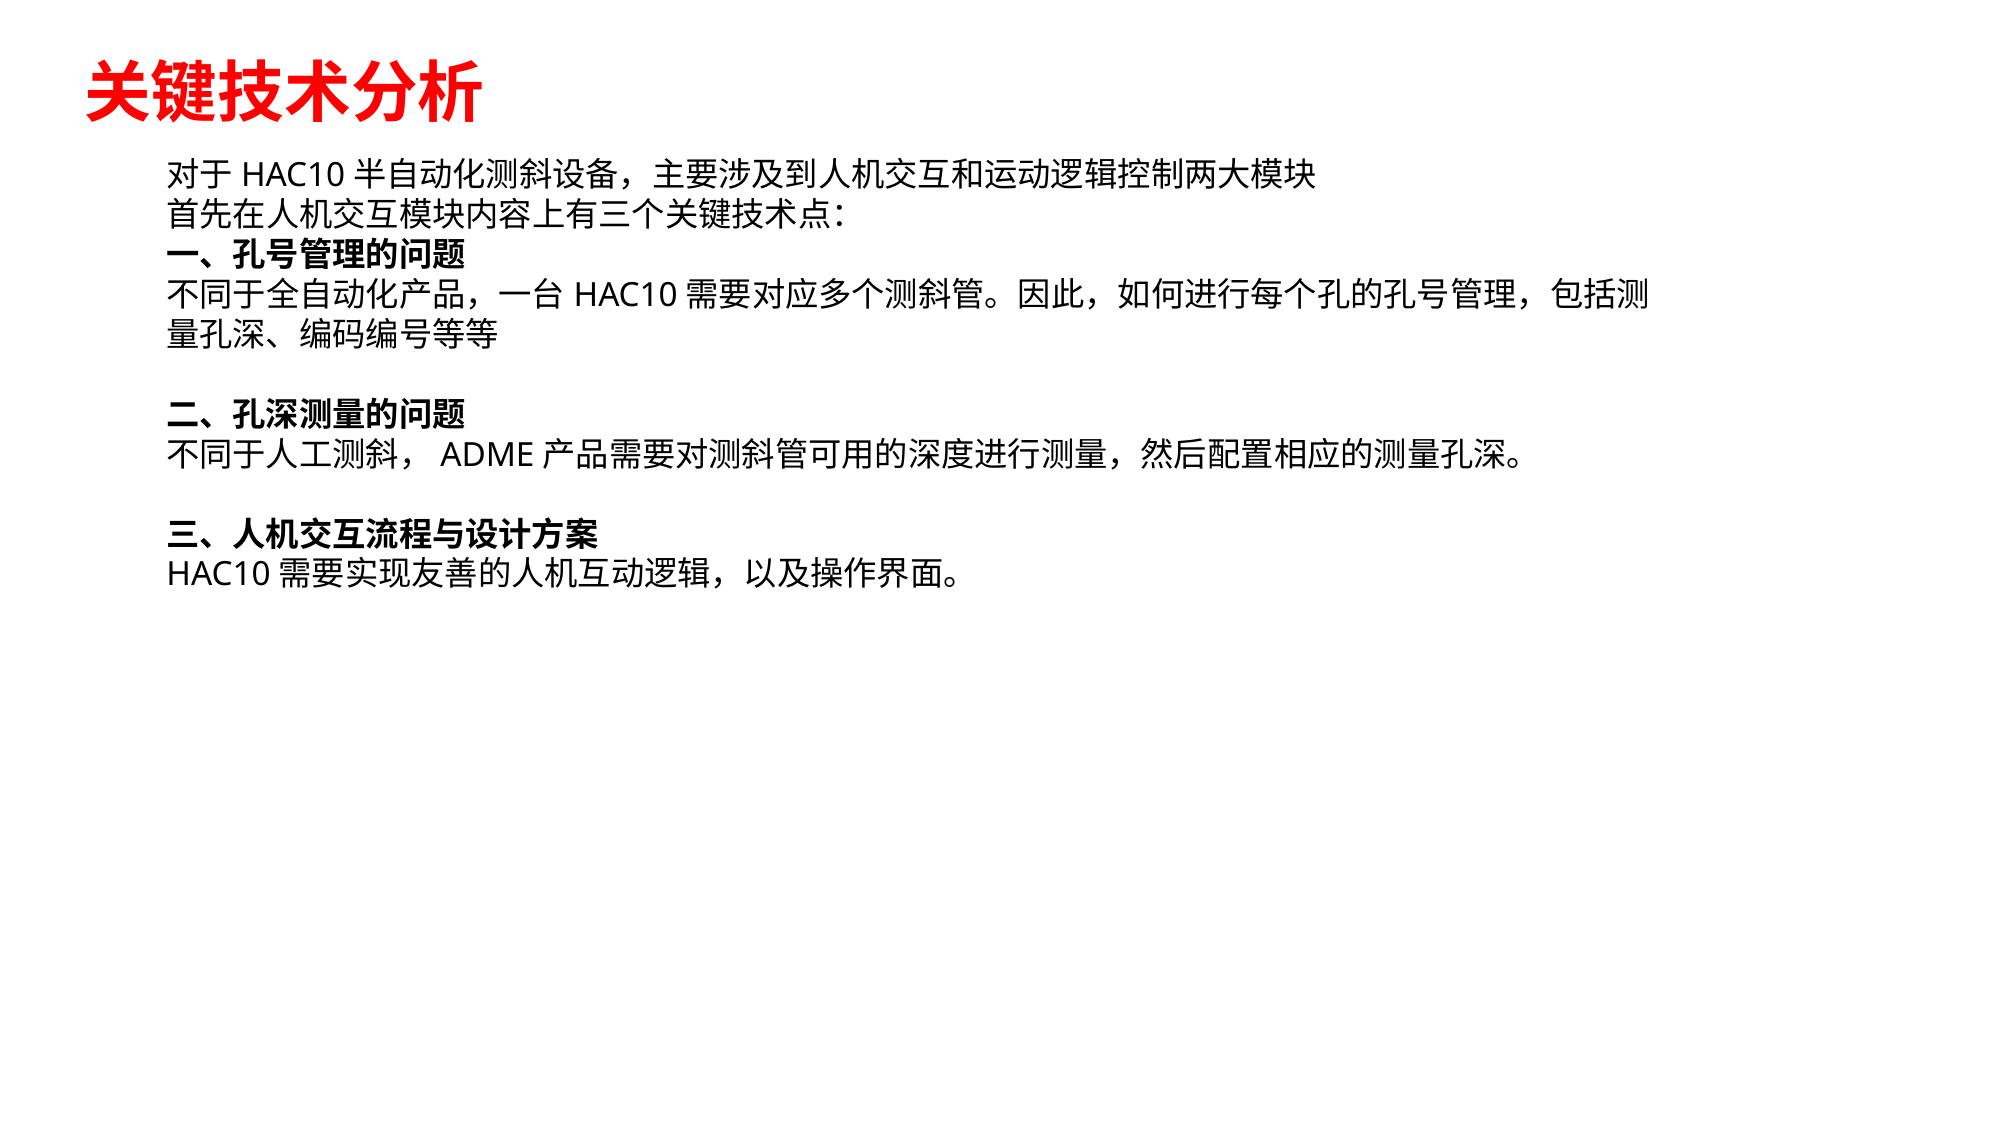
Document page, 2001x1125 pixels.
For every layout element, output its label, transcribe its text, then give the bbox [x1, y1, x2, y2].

text_box 关键技术分析 [69, 42, 693, 137]
text_box 对于HAC10半自动化测斜设备，主要涉及到人机交互和运动逻辑控制两大模块 首先在人机交互模块内容上有三个关键技术点： 一、孔号管理的问题 不同于全自动化产品，一台HAC10需要对应多个测斜管。因此，如何进行每个孔的孔号管理，包括测 量孔深、编码编号等等 二、孔深测量的问题 不同于人工测斜，ADME产品需要对测斜管可用的深度进行测量，然后配置相应的测量孔深。 三、人机交互流程与设计方案 HAC10需要实现友善的人机互动逻辑，以及操作界面。 [151, 145, 1849, 680]
